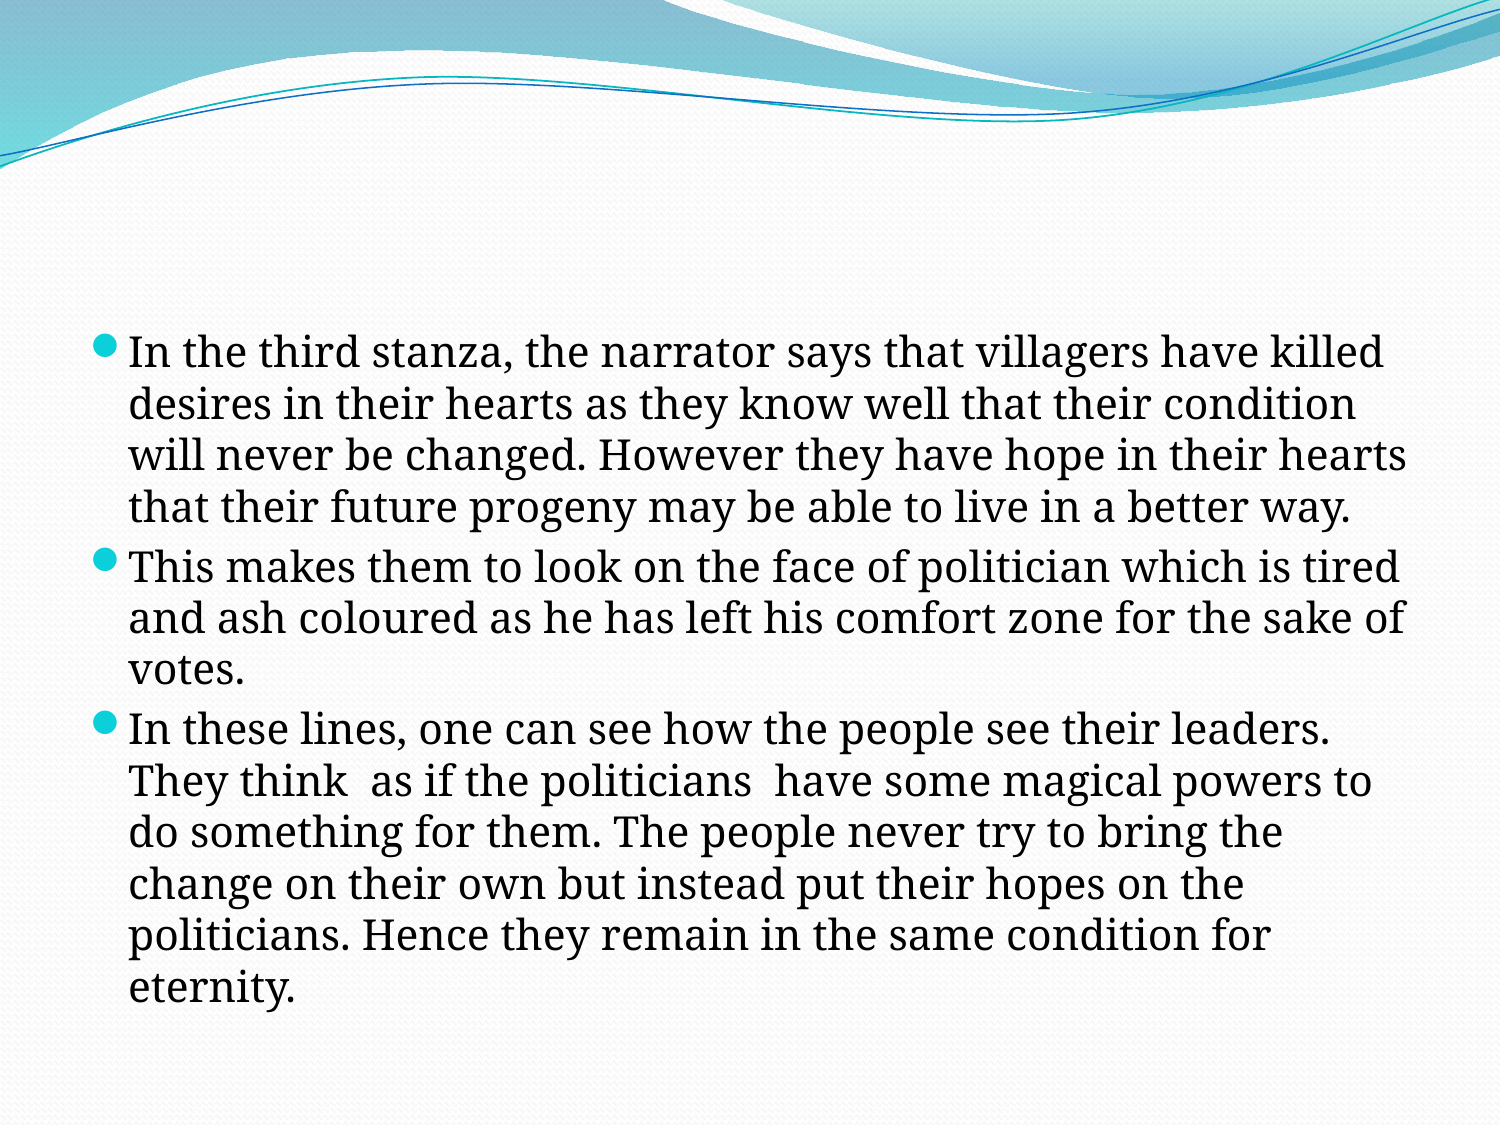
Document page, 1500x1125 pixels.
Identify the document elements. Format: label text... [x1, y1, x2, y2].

list In the third stanza, the narrator says that villagers have killed desires in their hearts as they know well that their condition will never be changed. However they have hope in their hearts that their future progeny may be able to live in a better way. This makes them to look on the face of politician which is tired and ash coloured as he has left his comfort zone for the sake of votes. In these lines, one can see how the people see their leaders. They think as if the politicians have some magical powers to do something for them. The people never try to bring the change on their own but instead put their hopes on the politicians. Hence they remain in the same condition for eternity. [75, 317, 1425, 1038]
